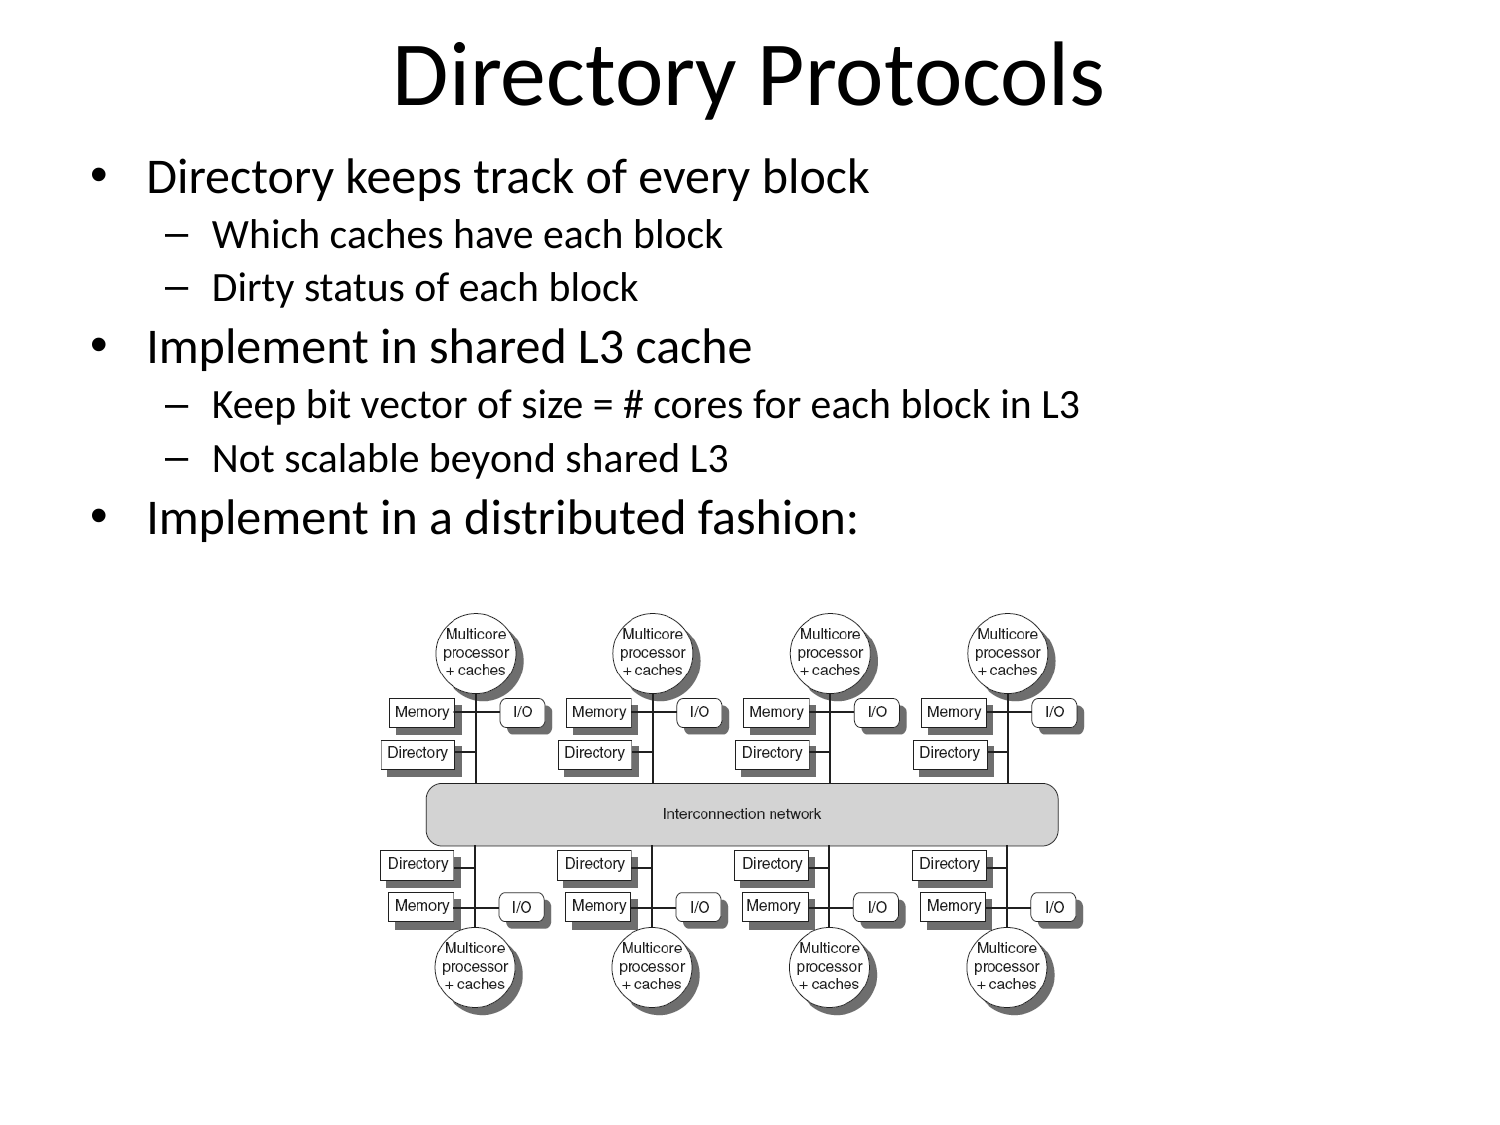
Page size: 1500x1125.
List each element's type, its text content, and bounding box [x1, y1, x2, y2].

list Directory keeps track of every block Which caches have each block Dirty status of each block Implement in shared L3 cache Keep bit vector of size = # cores for each block in L3 Not scalable beyond shared L3 Implement in a distributed fashion: [75, 142, 1425, 935]
title Directory Protocols [75, 0, 1425, 142]
picture [346, 603, 1131, 1022]
